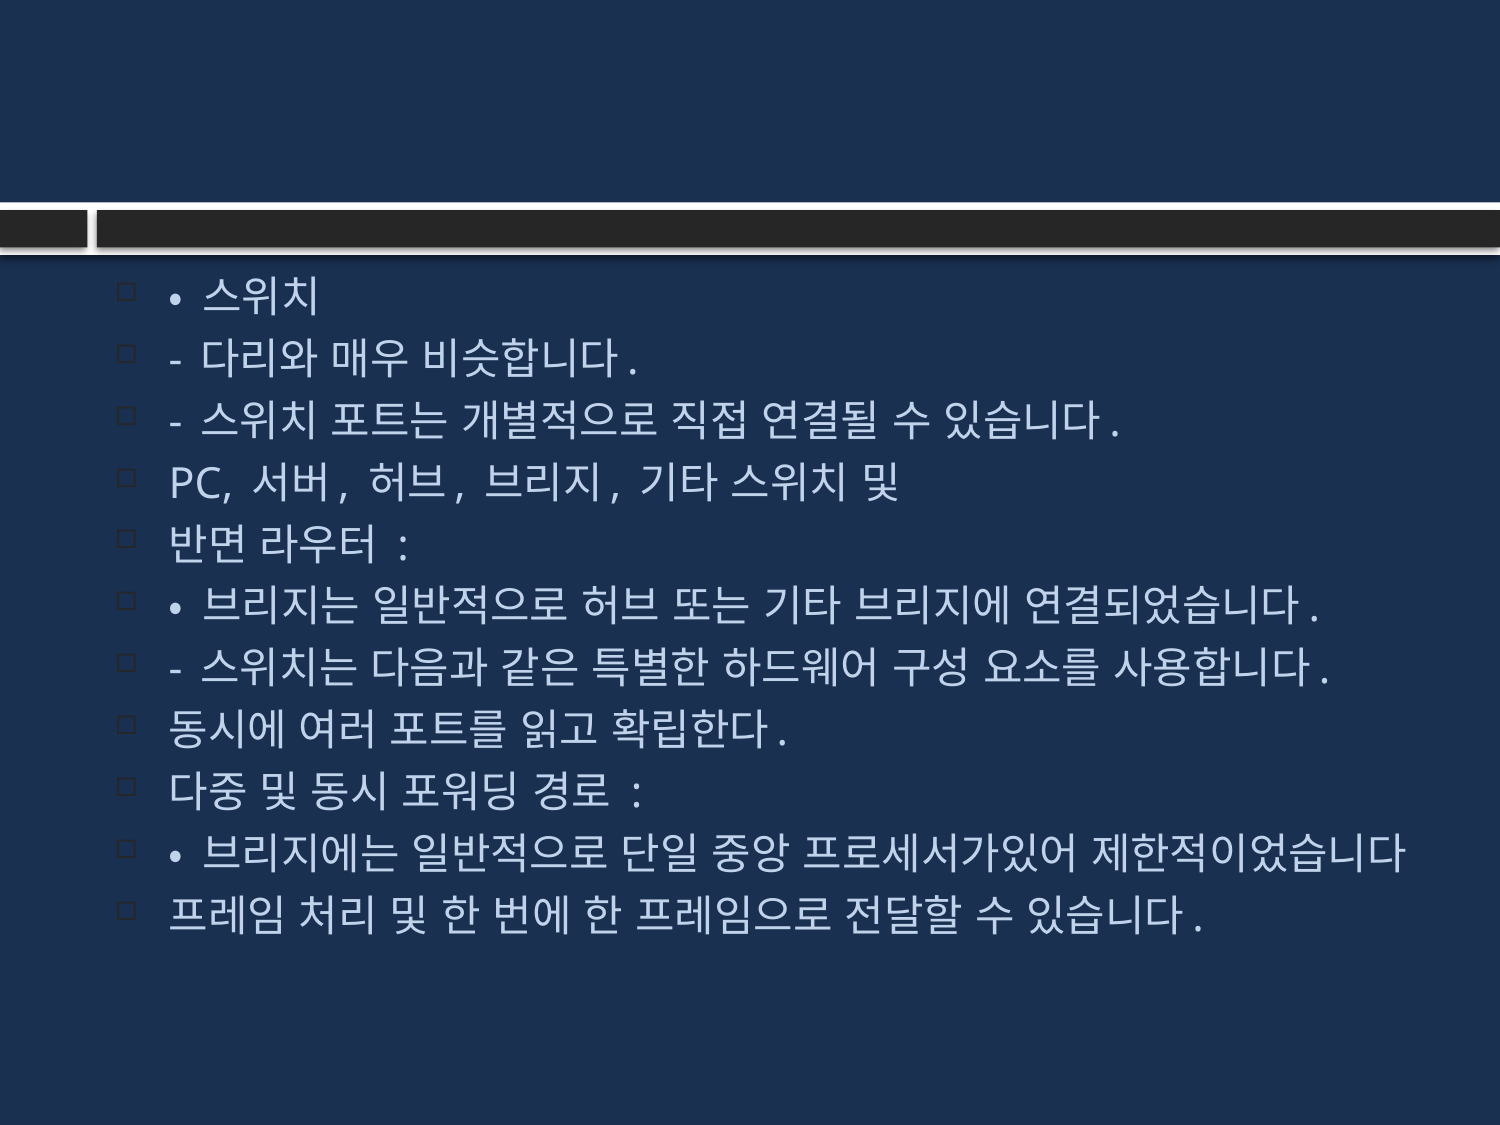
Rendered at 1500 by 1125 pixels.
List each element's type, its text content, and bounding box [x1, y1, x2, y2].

list • 스위치 - 다리와 매우 비슷합니다. - 스위치 포트는 개별적으로 직접 연결될 수 있습니다. PC, 서버, 허브, 브리지, 기타 스위치 및 반면 라우터 : • 브리지는 일반적으로 허브 또는 기타 브리지에 연결되었습니다. - 스위치는 다음과 같은 특별한 하드웨어 구성 요소를 사용합니다. 동시에 여러 포트를 읽고 확립한다. 다중 및 동시 포워딩 경로 : • 브리지에는 일반적으로 단일 중앙 프로세서가있어 제한적이었습니다 프레임 처리 및 한 번에 한 프레임으로 전달할 수 있습니다. [100, 262, 1438, 1000]
